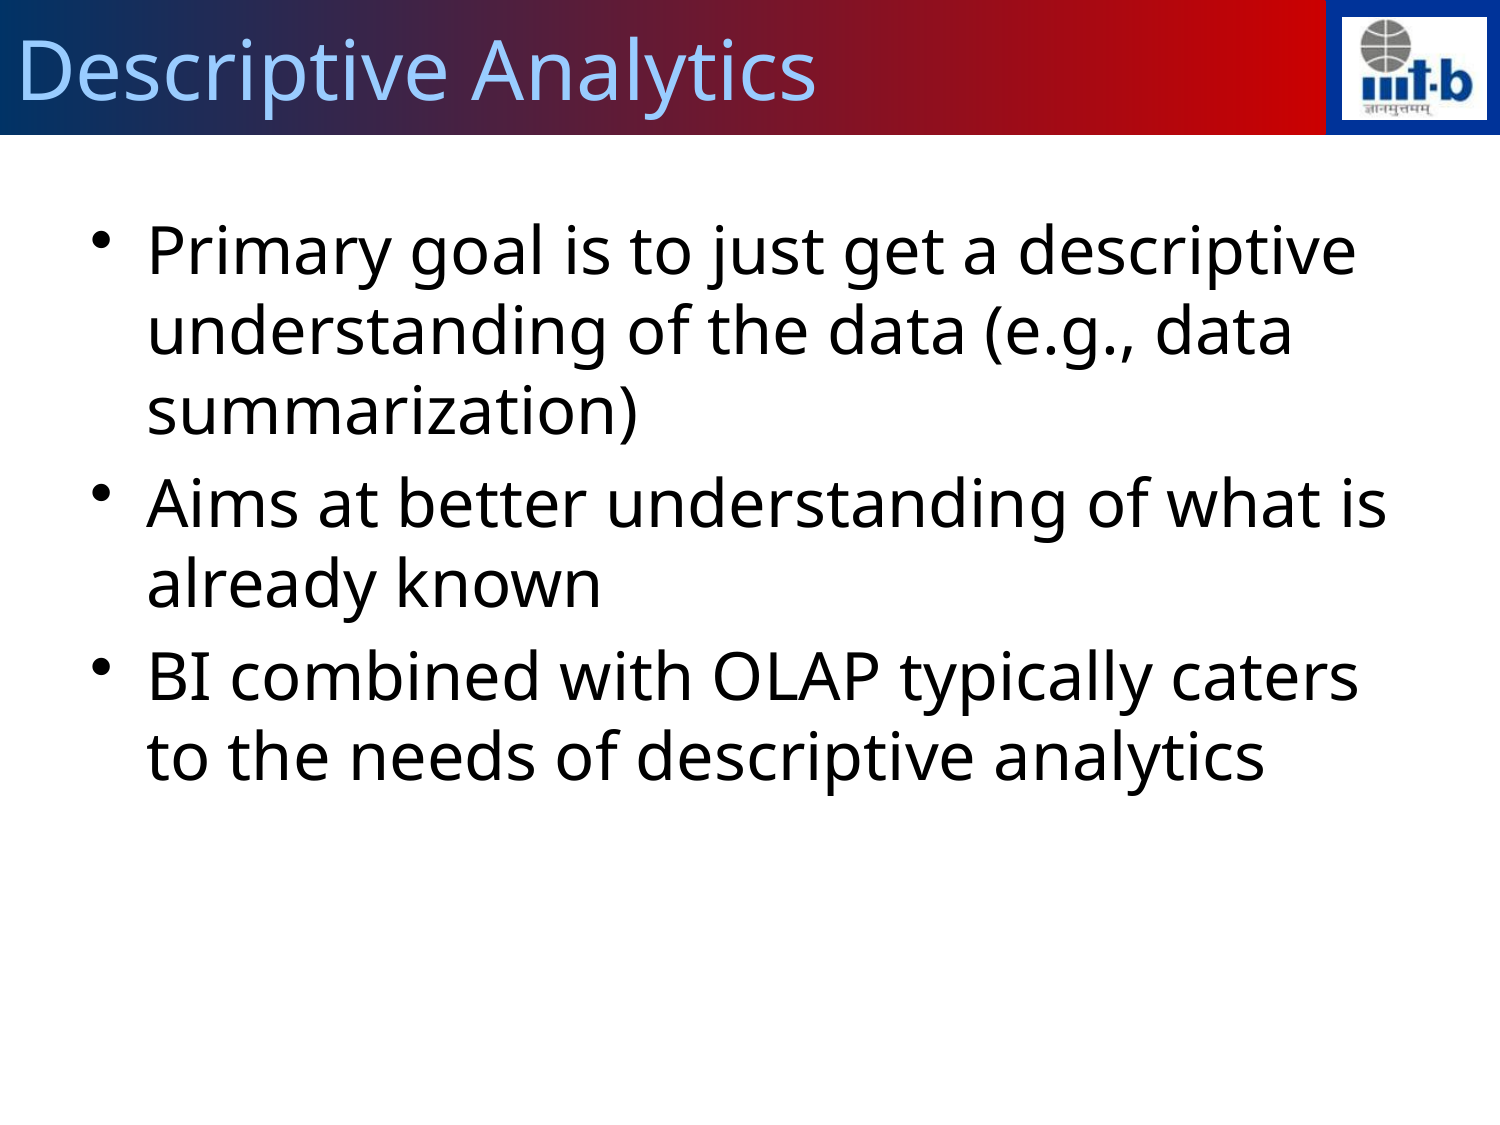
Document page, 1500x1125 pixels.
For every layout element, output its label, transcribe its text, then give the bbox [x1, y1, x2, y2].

list Primary goal is to just get a descriptive understanding of the data (e.g., data summarization) Aims at better understanding of what is already known BI combined with OLAP typically caters to the needs of descriptive analytics [75, 200, 1425, 1005]
title Descriptive Analytics [0, 0, 1326, 135]
picture [1342, 17, 1487, 120]
